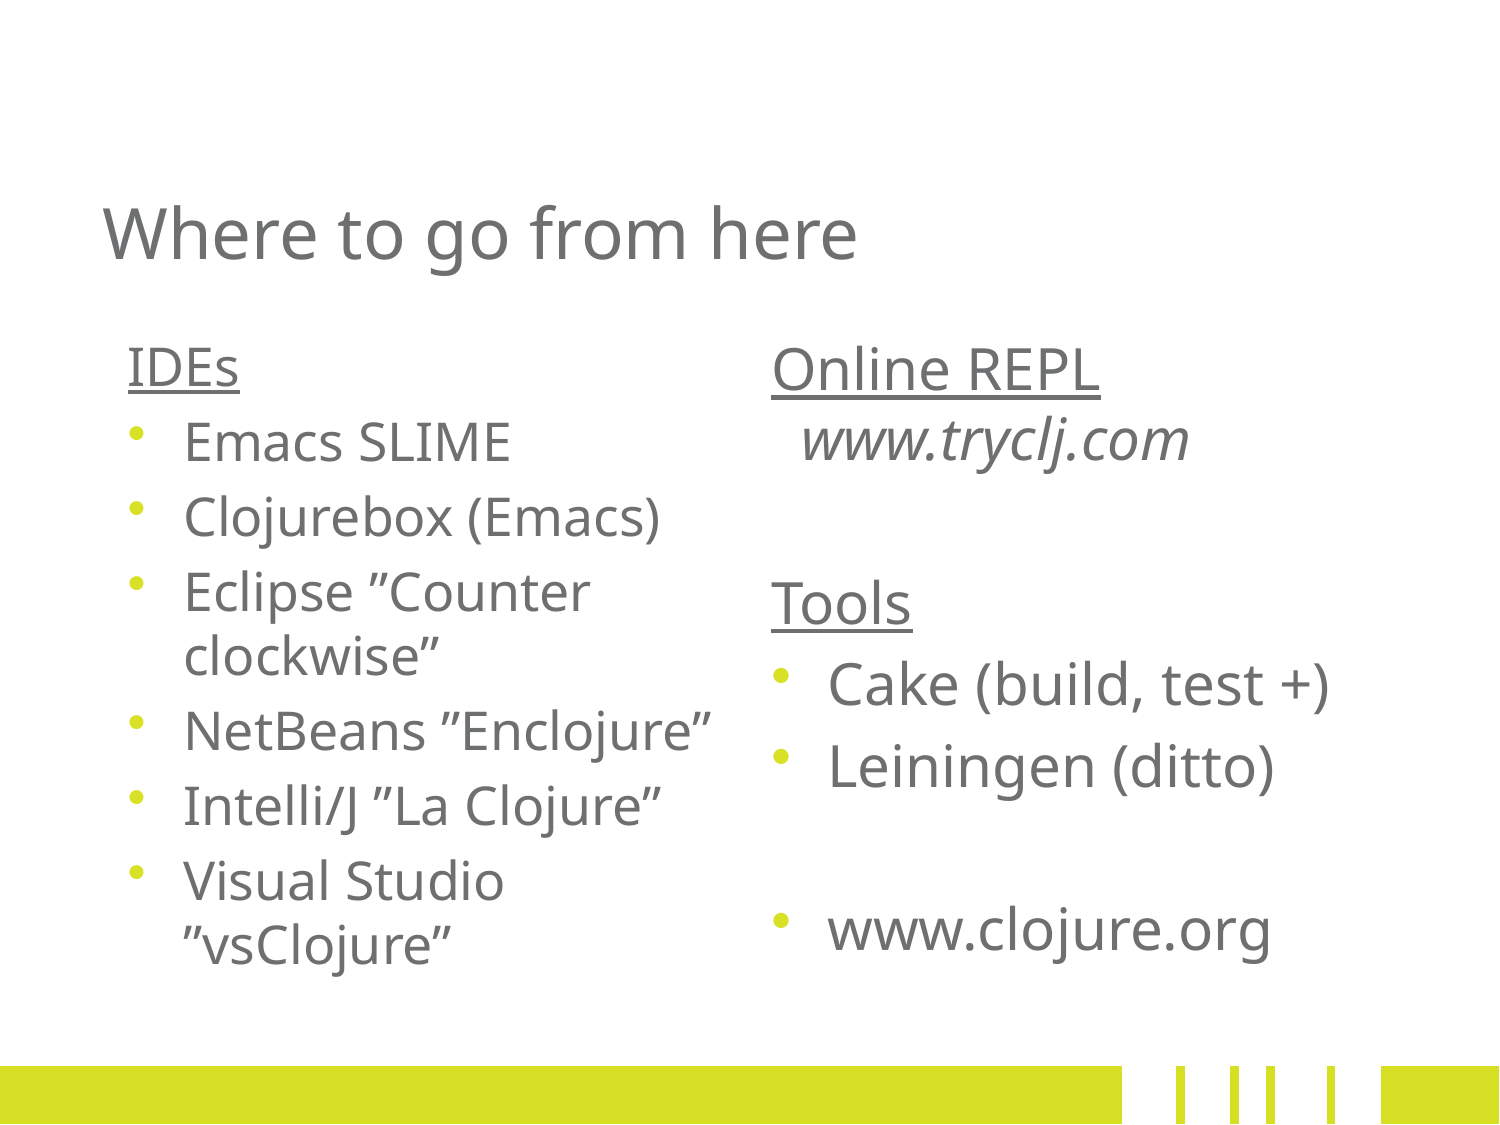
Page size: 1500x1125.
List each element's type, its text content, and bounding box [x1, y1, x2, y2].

list Online REPL www.tryclj.com Tools Cake (build, test +) Leiningen (ditto) www.clojure.org [755, 324, 1376, 1001]
list IDEs Emacs SLIME Clojurebox (Emacs) Eclipse ”Counter clockwise” NetBeans ”Enclojure” Intelli/J ”La Clojure” Visual Studio ”vsClojure” [112, 324, 732, 1001]
title Where to go from here [87, 174, 1138, 288]
